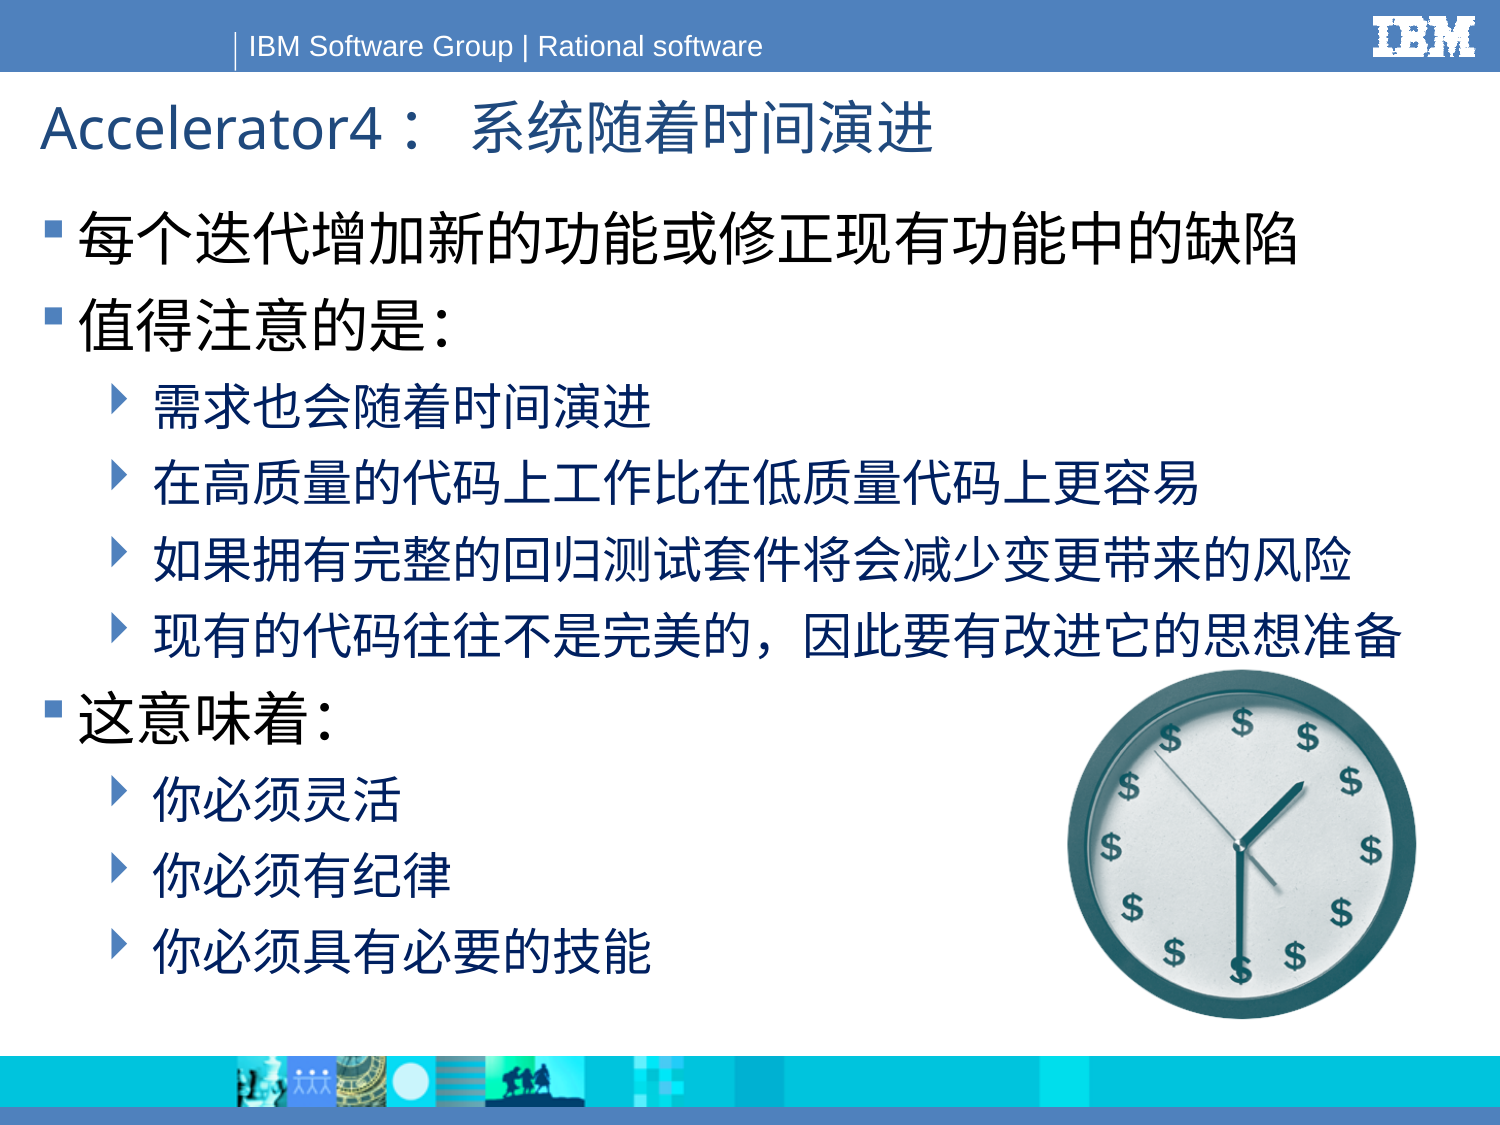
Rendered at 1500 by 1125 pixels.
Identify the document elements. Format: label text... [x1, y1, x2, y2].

picture [0, 615, 1500, 1107]
list 每个迭代增加新的功能或修正现有功能中的缺陷 值得注意的是： 需求也会随着时间演进 在高质量的代码上工作比在低质量代码上更容易 如果拥有完整的回归测试套件将会减少变更带来的风险 现有的代码往往不是完美的，因此要有改进它的思想准备 这意味着： 你必须灵活 你必须有纪律 你必须具有必要的技能 [25, 187, 1477, 1042]
title Accelerator4： 系统随着时间演进 [25, 91, 1477, 171]
